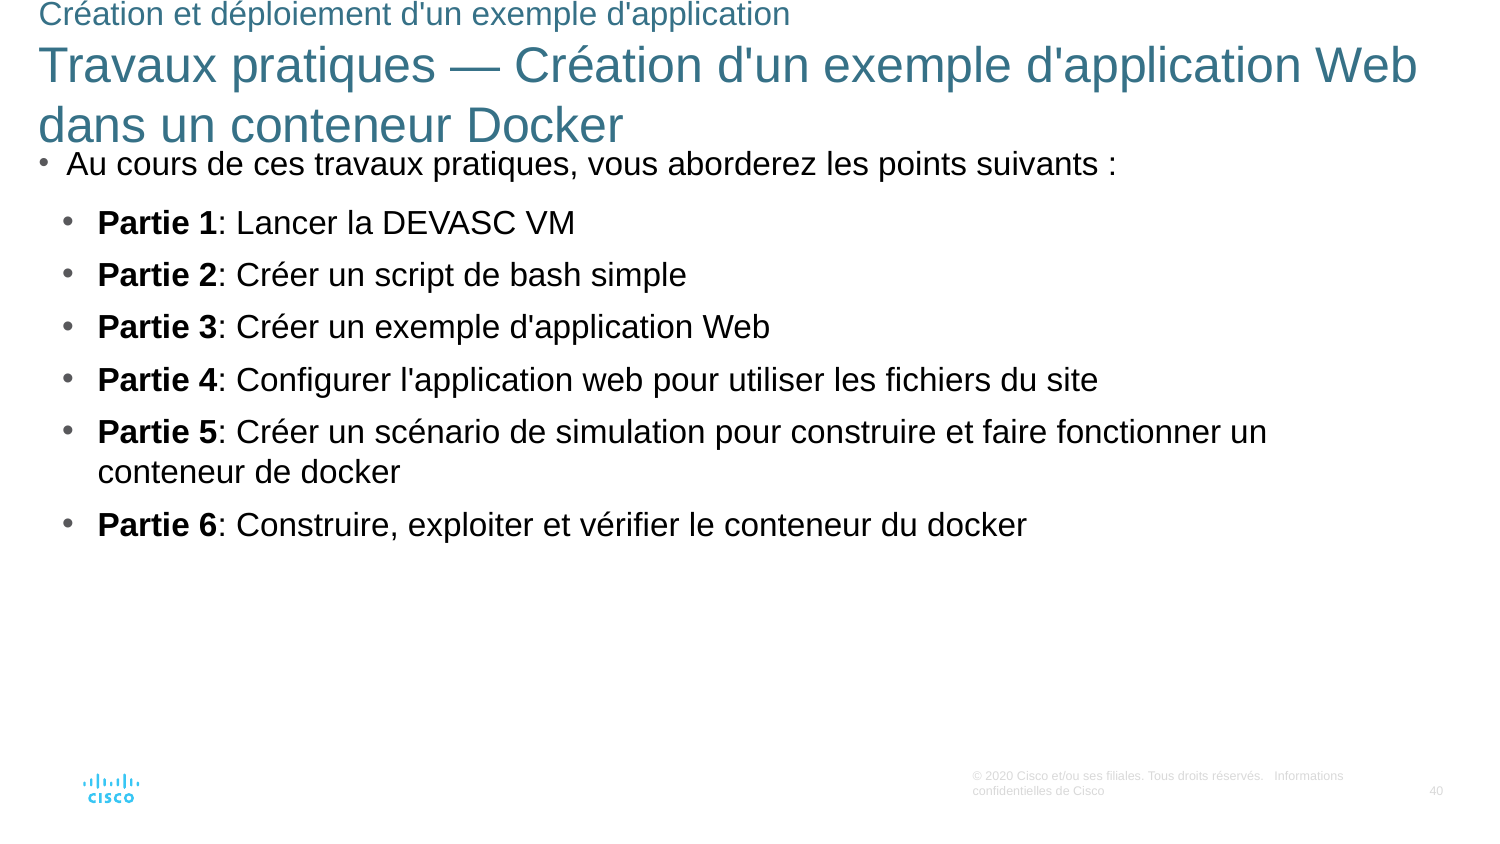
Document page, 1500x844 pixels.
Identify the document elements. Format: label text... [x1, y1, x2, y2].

list Au cours de ces travaux pratiques, vous aborderez les points suivants : Partie 1: Lancer la DEVASC VM Partie 2: Créer un script de bash simple Partie 3: Créer un exemple d'application Web Partie 4: Configurer l'application web pour utiliser les fichiers du site Partie 5: Créer un scénario de simulation pour construire et faire fonctionner un conteneur de docker Partie 6: Construire, exploiter et vérifier le conteneur du docker [23, 134, 1447, 741]
text_box Création et déploiement d'un exemple d'application Travaux pratiques — Création d'un exemple d'application Web dans un conteneur Docker [23, 10, 1500, 135]
